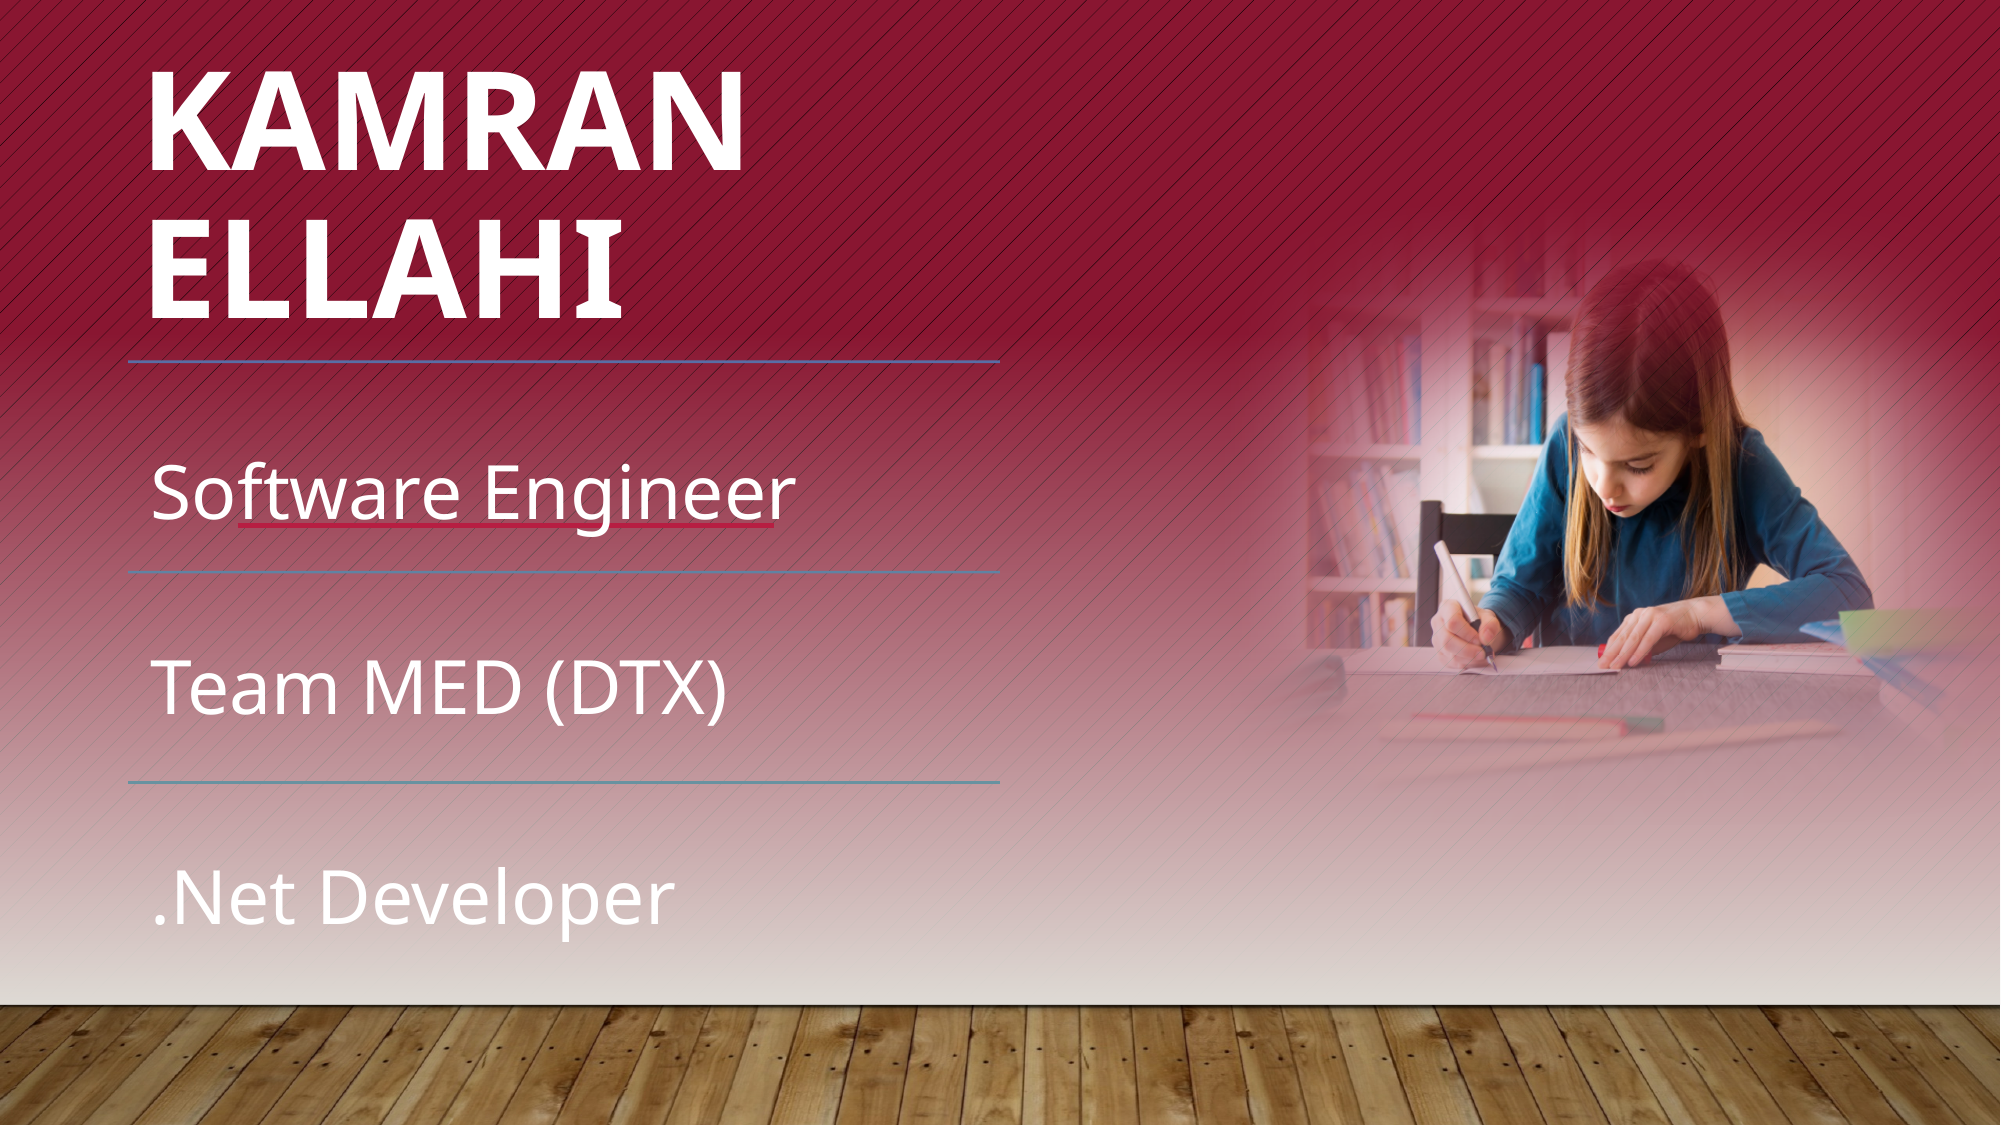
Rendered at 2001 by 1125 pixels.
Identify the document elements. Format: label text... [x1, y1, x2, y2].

title Kamran Ellahi [125, 131, 997, 268]
picture [0, 1005, 2000, 1125]
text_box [127, 361, 1001, 994]
picture [1206, 184, 2000, 838]
